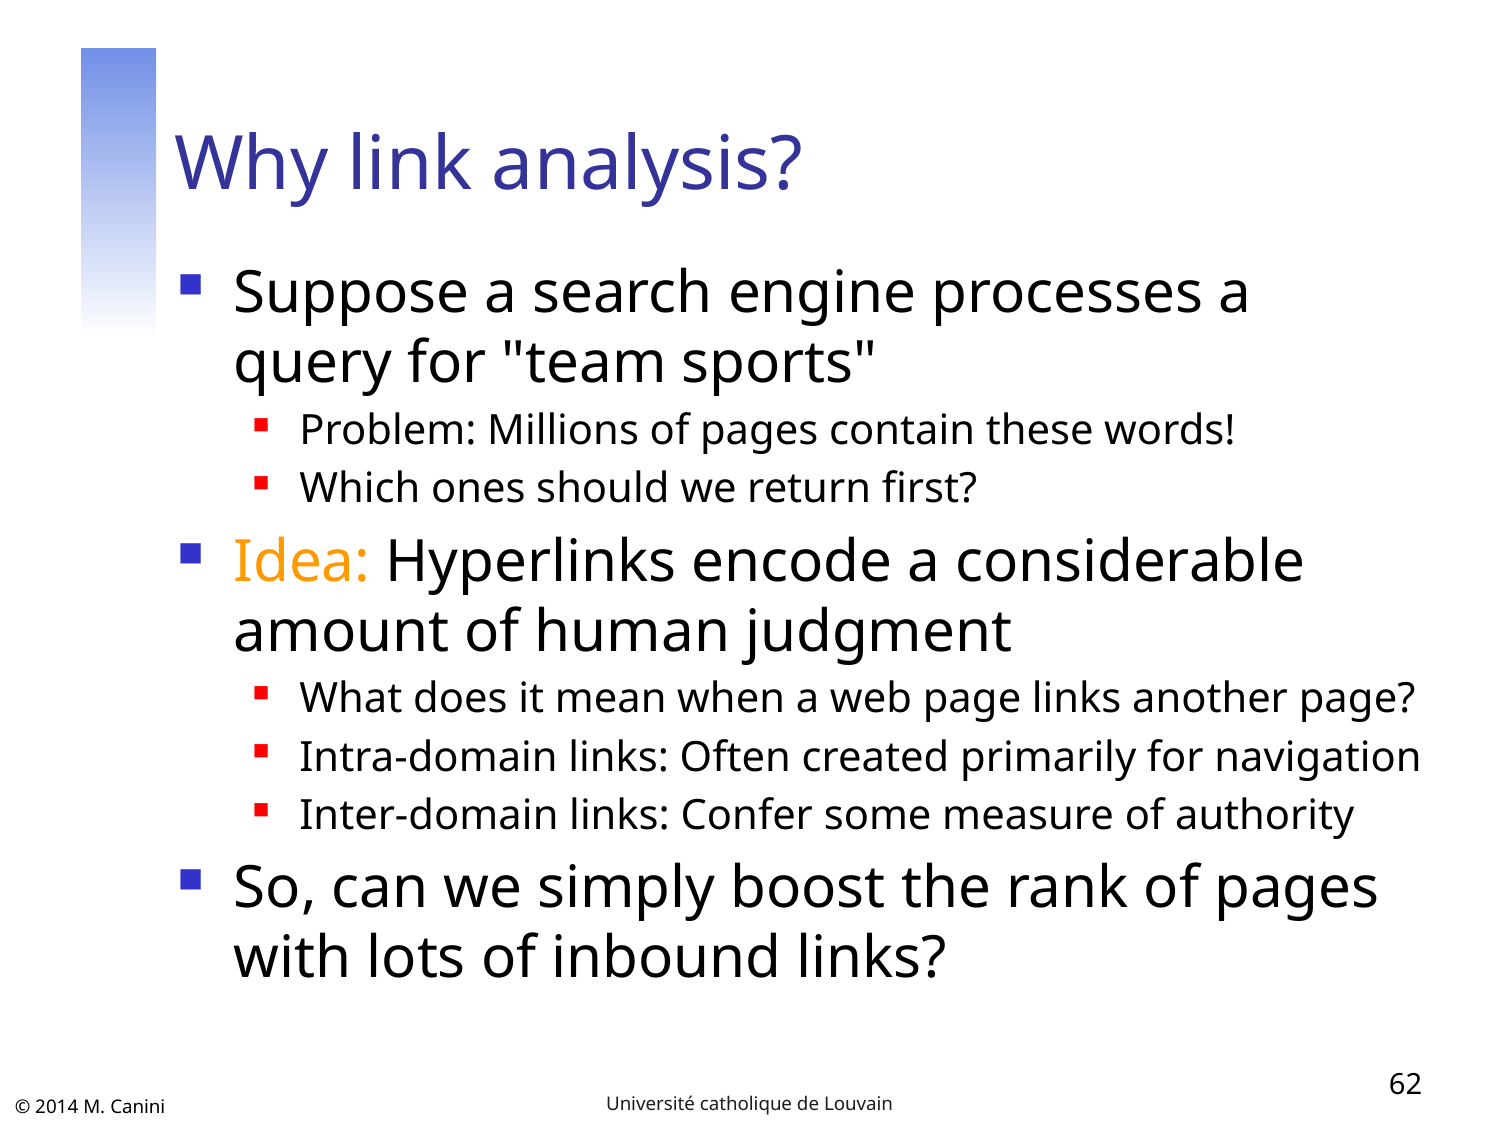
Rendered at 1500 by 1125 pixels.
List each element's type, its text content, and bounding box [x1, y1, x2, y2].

list Suppose a search engine processes a query for "team sports" Problem: Millions of pages contain these words! Which ones should we return first? Idea: Hyperlinks encode a considerable amount of human judgment What does it mean when a web page links another page? Intra-domain links: Often created primarily for navigation Inter-domain links: Confer some measure of authority So, can we simply boost the rank of pages with lots of inbound links? [162, 246, 1438, 1016]
slide_number 62 [1124, 1037, 1438, 1113]
footer Université catholique de Louvain [512, 1083, 987, 1125]
title Why link analysis? [158, 49, 1438, 213]
